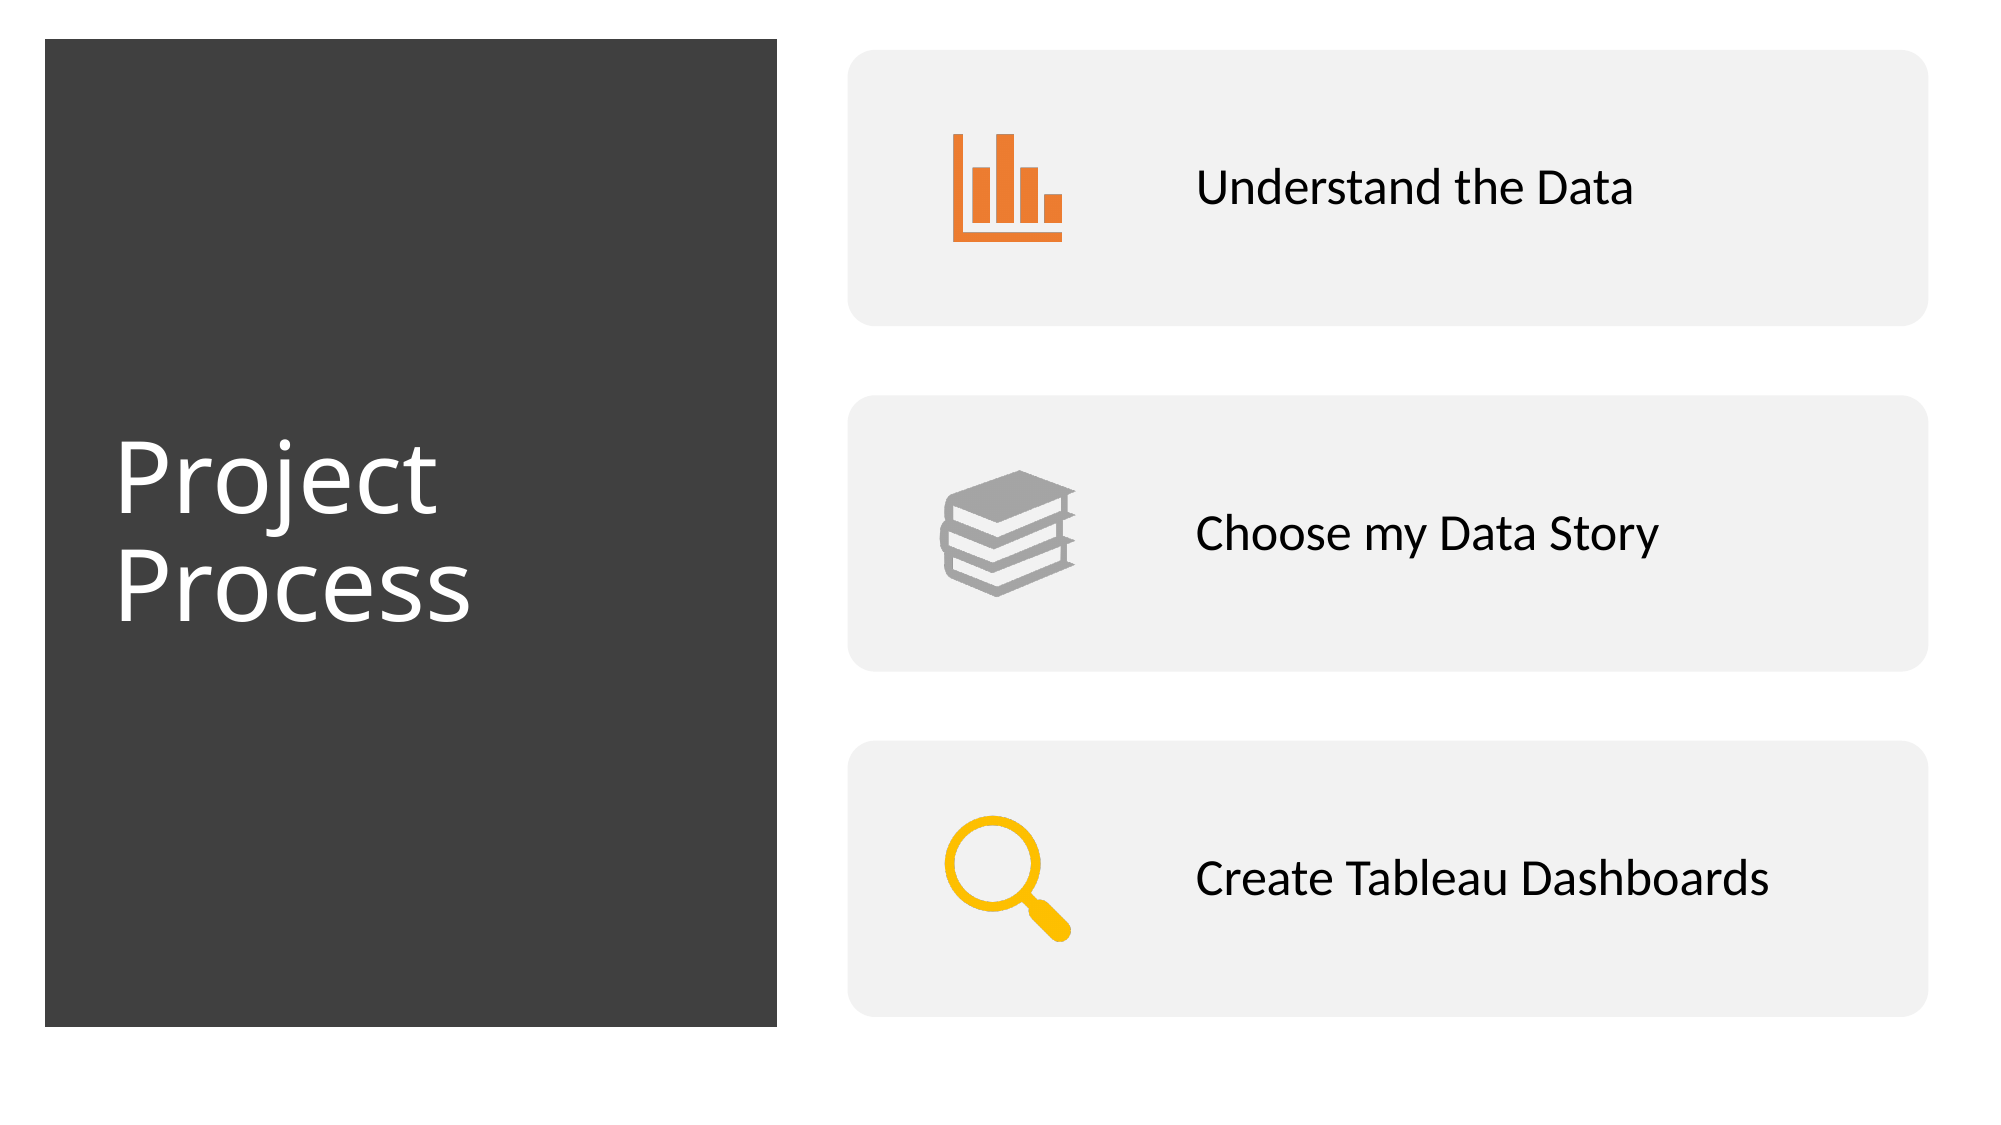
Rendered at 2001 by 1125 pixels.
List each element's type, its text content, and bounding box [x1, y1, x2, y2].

text_box [54, 49, 768, 1018]
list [847, 49, 1929, 1018]
title Project Process [97, 104, 722, 967]
